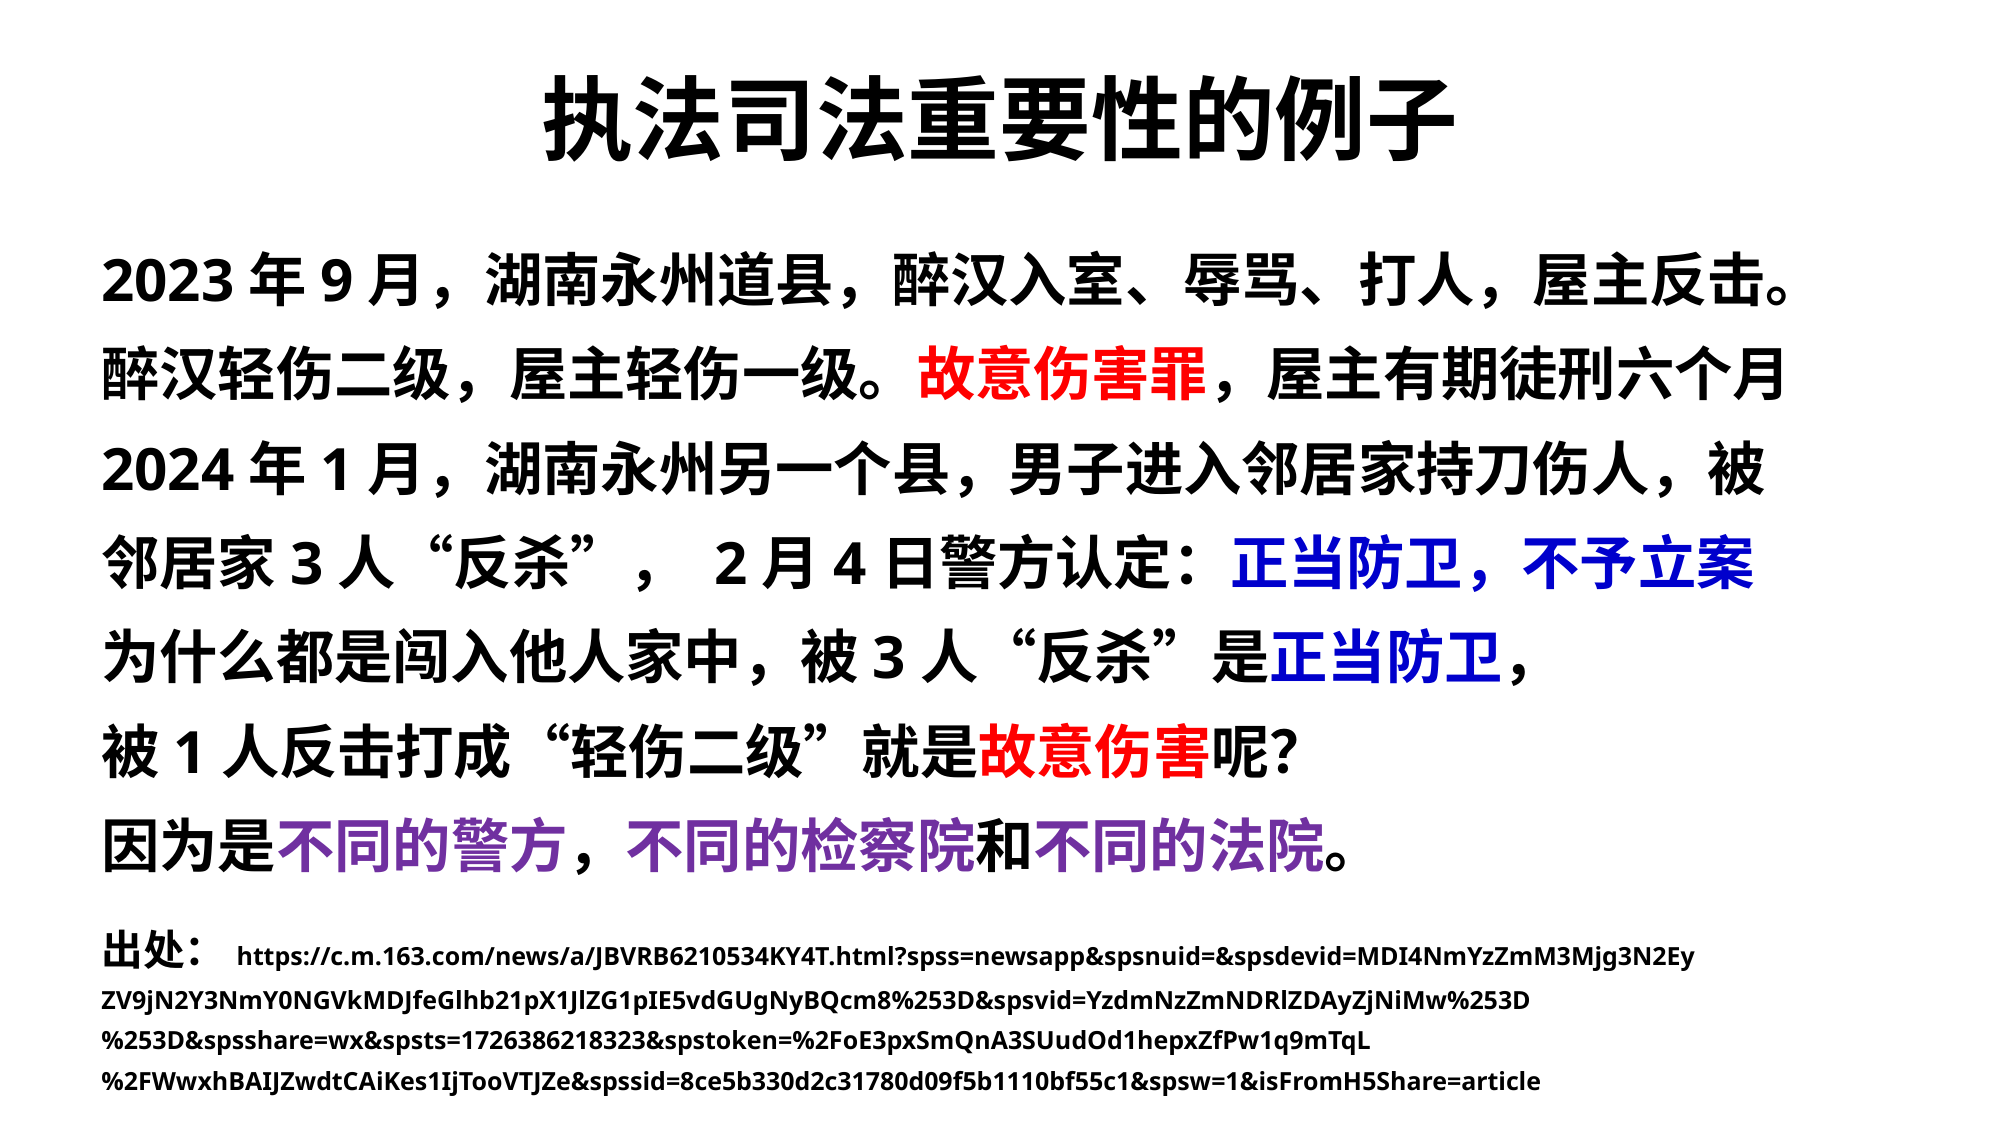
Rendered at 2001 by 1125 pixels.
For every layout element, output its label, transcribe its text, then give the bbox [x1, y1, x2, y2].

title 执法司法重要性的例子 [137, 15, 1863, 233]
list 2023年9月，湖南永州道县，醉汉入室、辱骂、打人，屋主反击。醉汉轻伤二级，屋主轻伤一级。故意伤害罪，屋主有期徒刑六个月 2024年1月，湖南永州另一个县，男子进入邻居家持刀伤人，被邻居家3人“反杀”， 2月4日警方认定：正当防卫，不予立案 为什么都是闯入他人家中，被3人“反杀”是正当防卫， 被1人反击打成“轻伤二级”就是故意伤害呢？ 因为是不同的警方，不同的检察院和不同的法院。 出处：https://c.m.163.com/news/a/JBVRB6210534KY4T.html?spss=newsapp&spsnuid=&spsdevid=MDI4NmYzZmM3Mjg3N2Ey ZV9jN2Y3NmY0NGVkMDJfeGlhb21pX1JlZG1pIE5vdGUgNyBQcm8%253D&spsvid=YzdmNzZmNDRlZDAyZjNiMw%253D%253D&spsshare=wx&spsts=1726386218323&spstoken=%2FoE3pxSmQnA3SUudOd1hepxZfPw1q9mTqL%2FWwxhBAIJZwdtCAiKes1IjTooVTJZe&spssid=8ce5b330d2c31780d09f5b1110bf55c1&spsw=1&isFromH5Share=article [86, 211, 1832, 1063]
